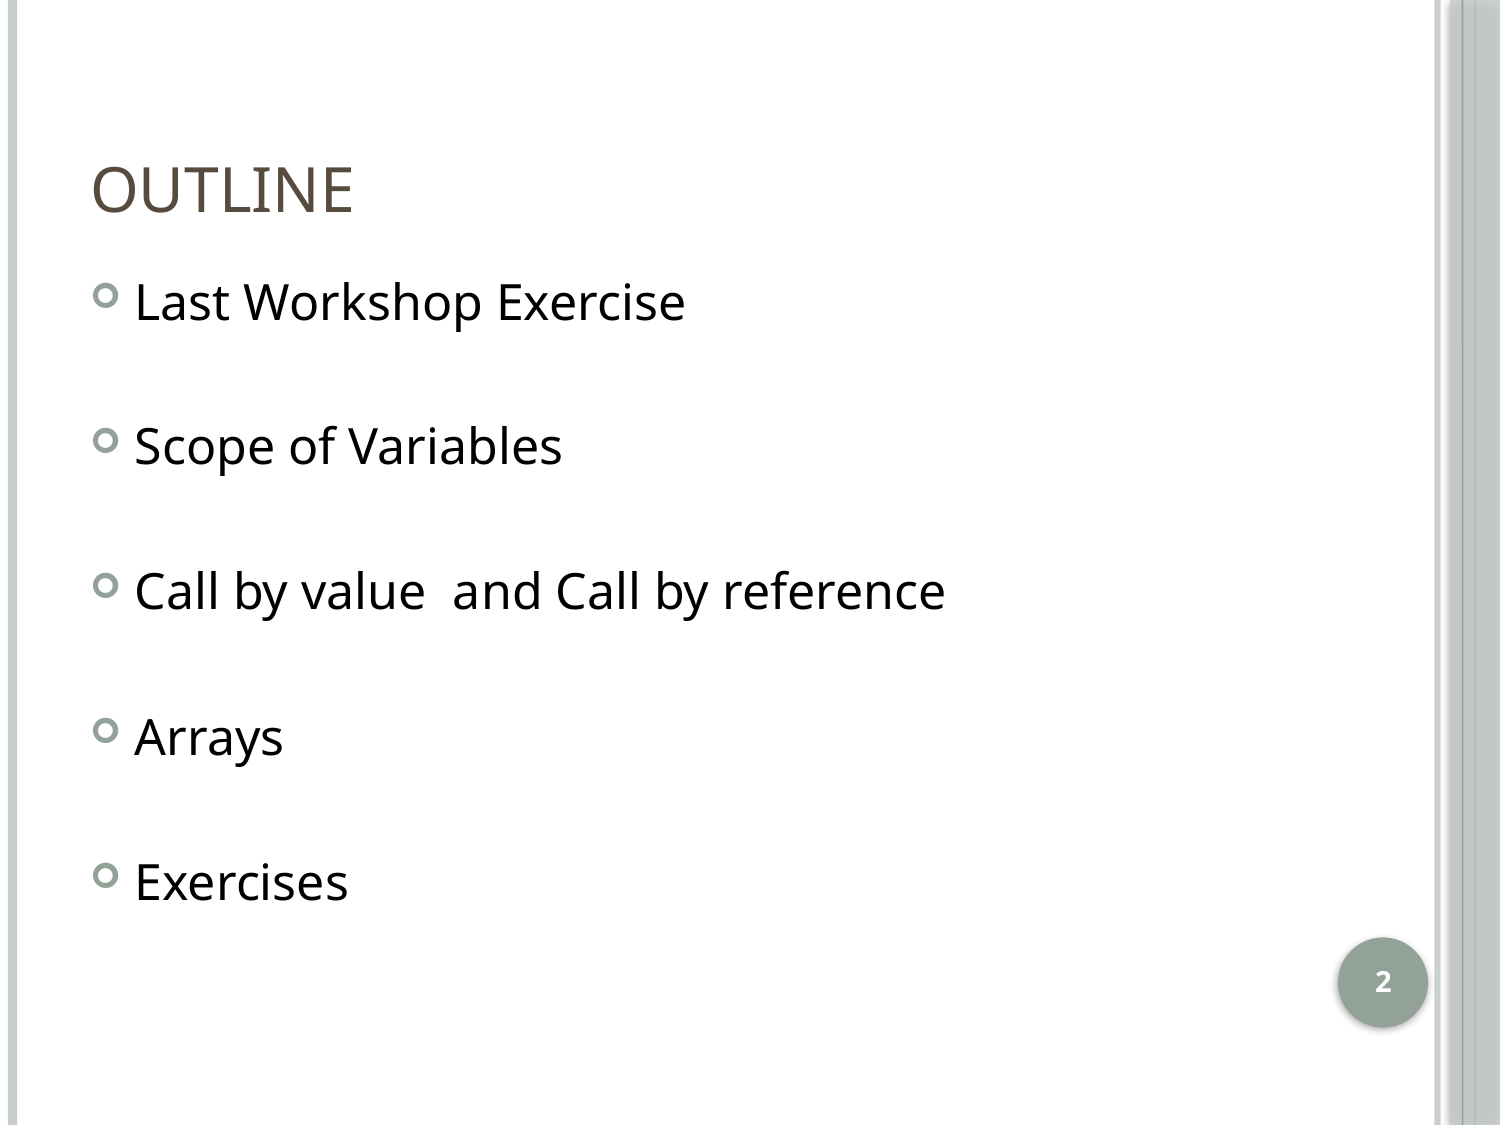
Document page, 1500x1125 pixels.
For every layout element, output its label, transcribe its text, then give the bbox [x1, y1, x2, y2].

title Outline [75, 45, 1300, 233]
list Last Workshop Exercise Scope of Variables Call by value and Call by reference Arrays Exercises [75, 262, 1475, 1062]
